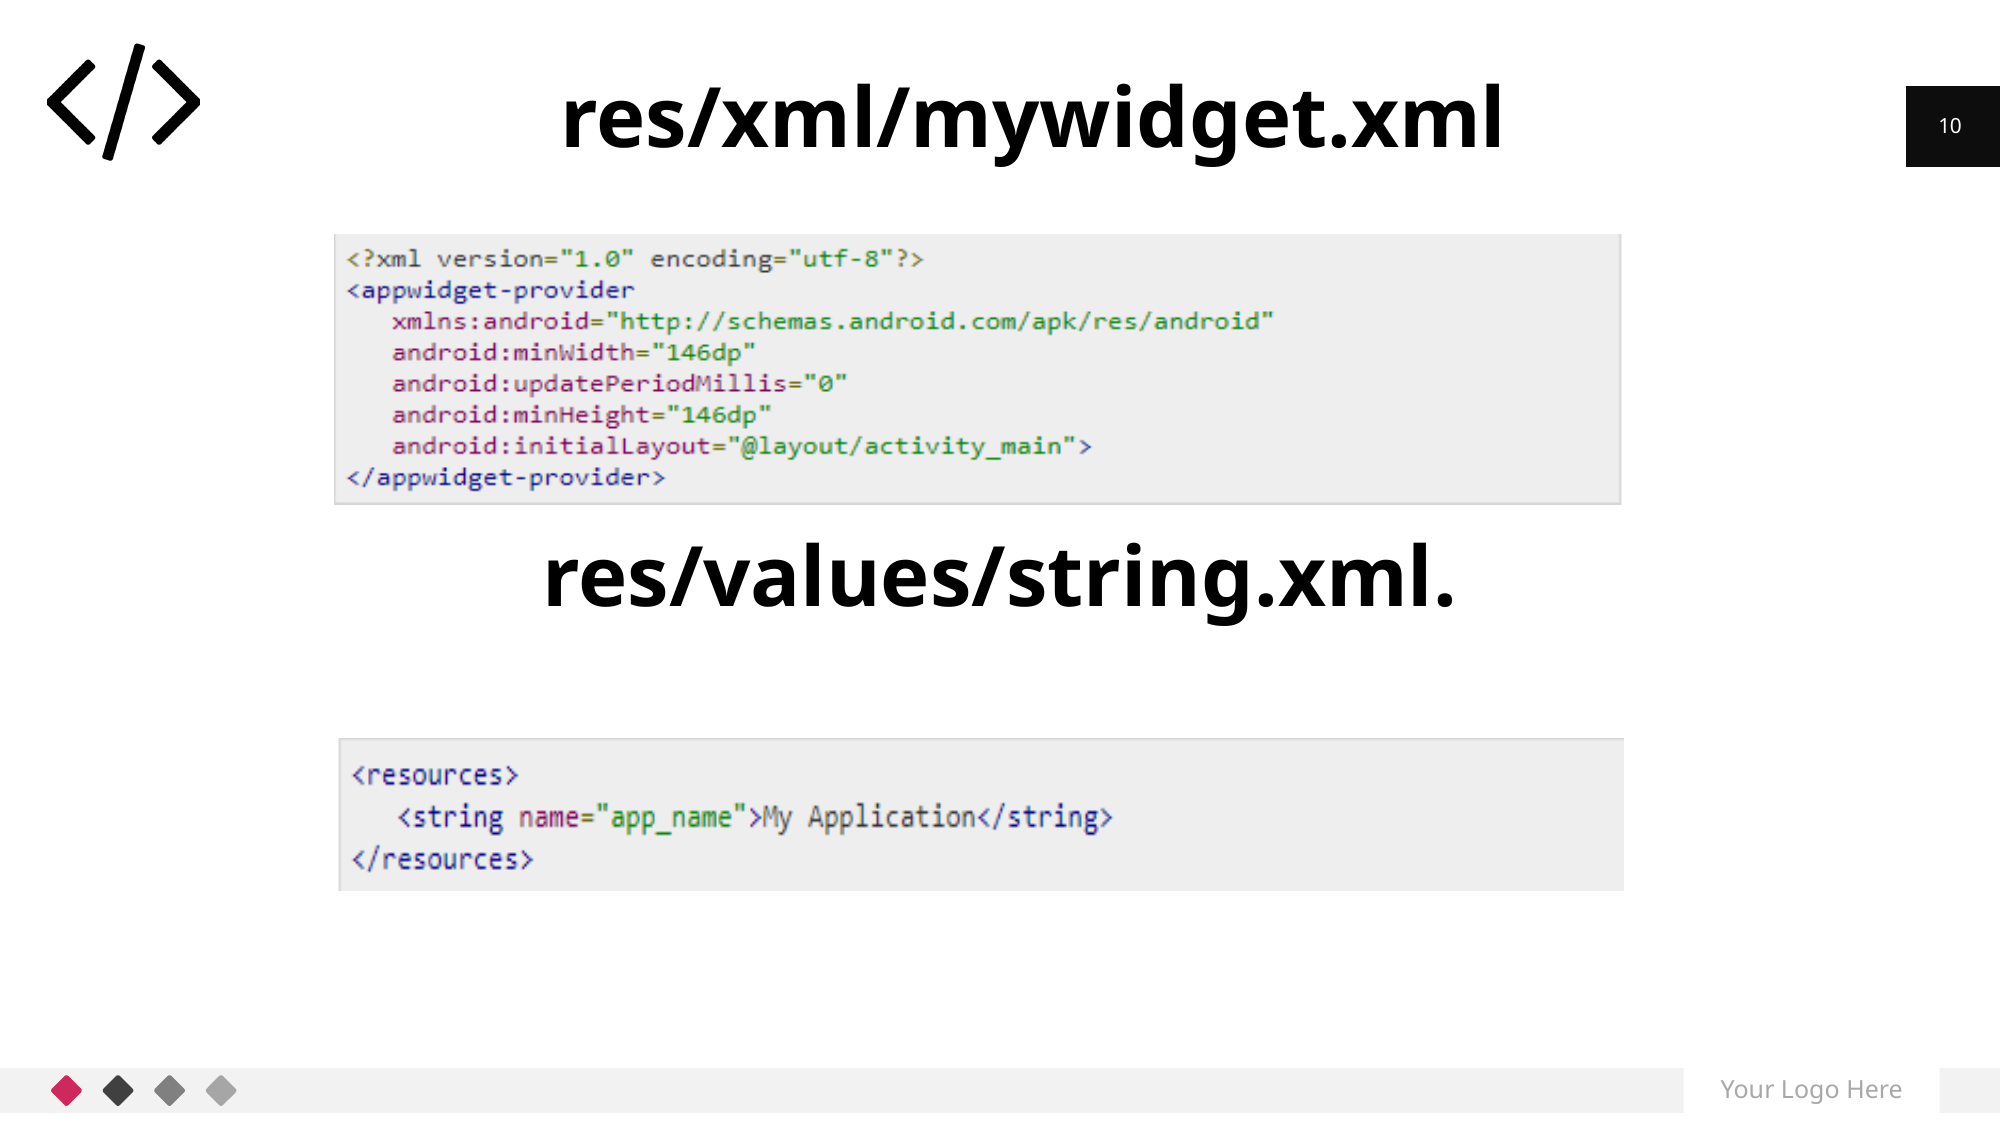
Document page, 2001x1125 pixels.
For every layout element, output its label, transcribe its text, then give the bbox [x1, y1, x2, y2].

picture [334, 234, 1624, 505]
picture [335, 738, 1624, 891]
text_box res/values/string.xml. [527, 515, 1473, 631]
picture [47, 20, 200, 173]
footer Your Logo Here [1683, 1067, 1940, 1114]
text_box res/xml/mywidget.xml [545, 56, 1522, 172]
slide_number 10 [1915, 96, 1985, 157]
